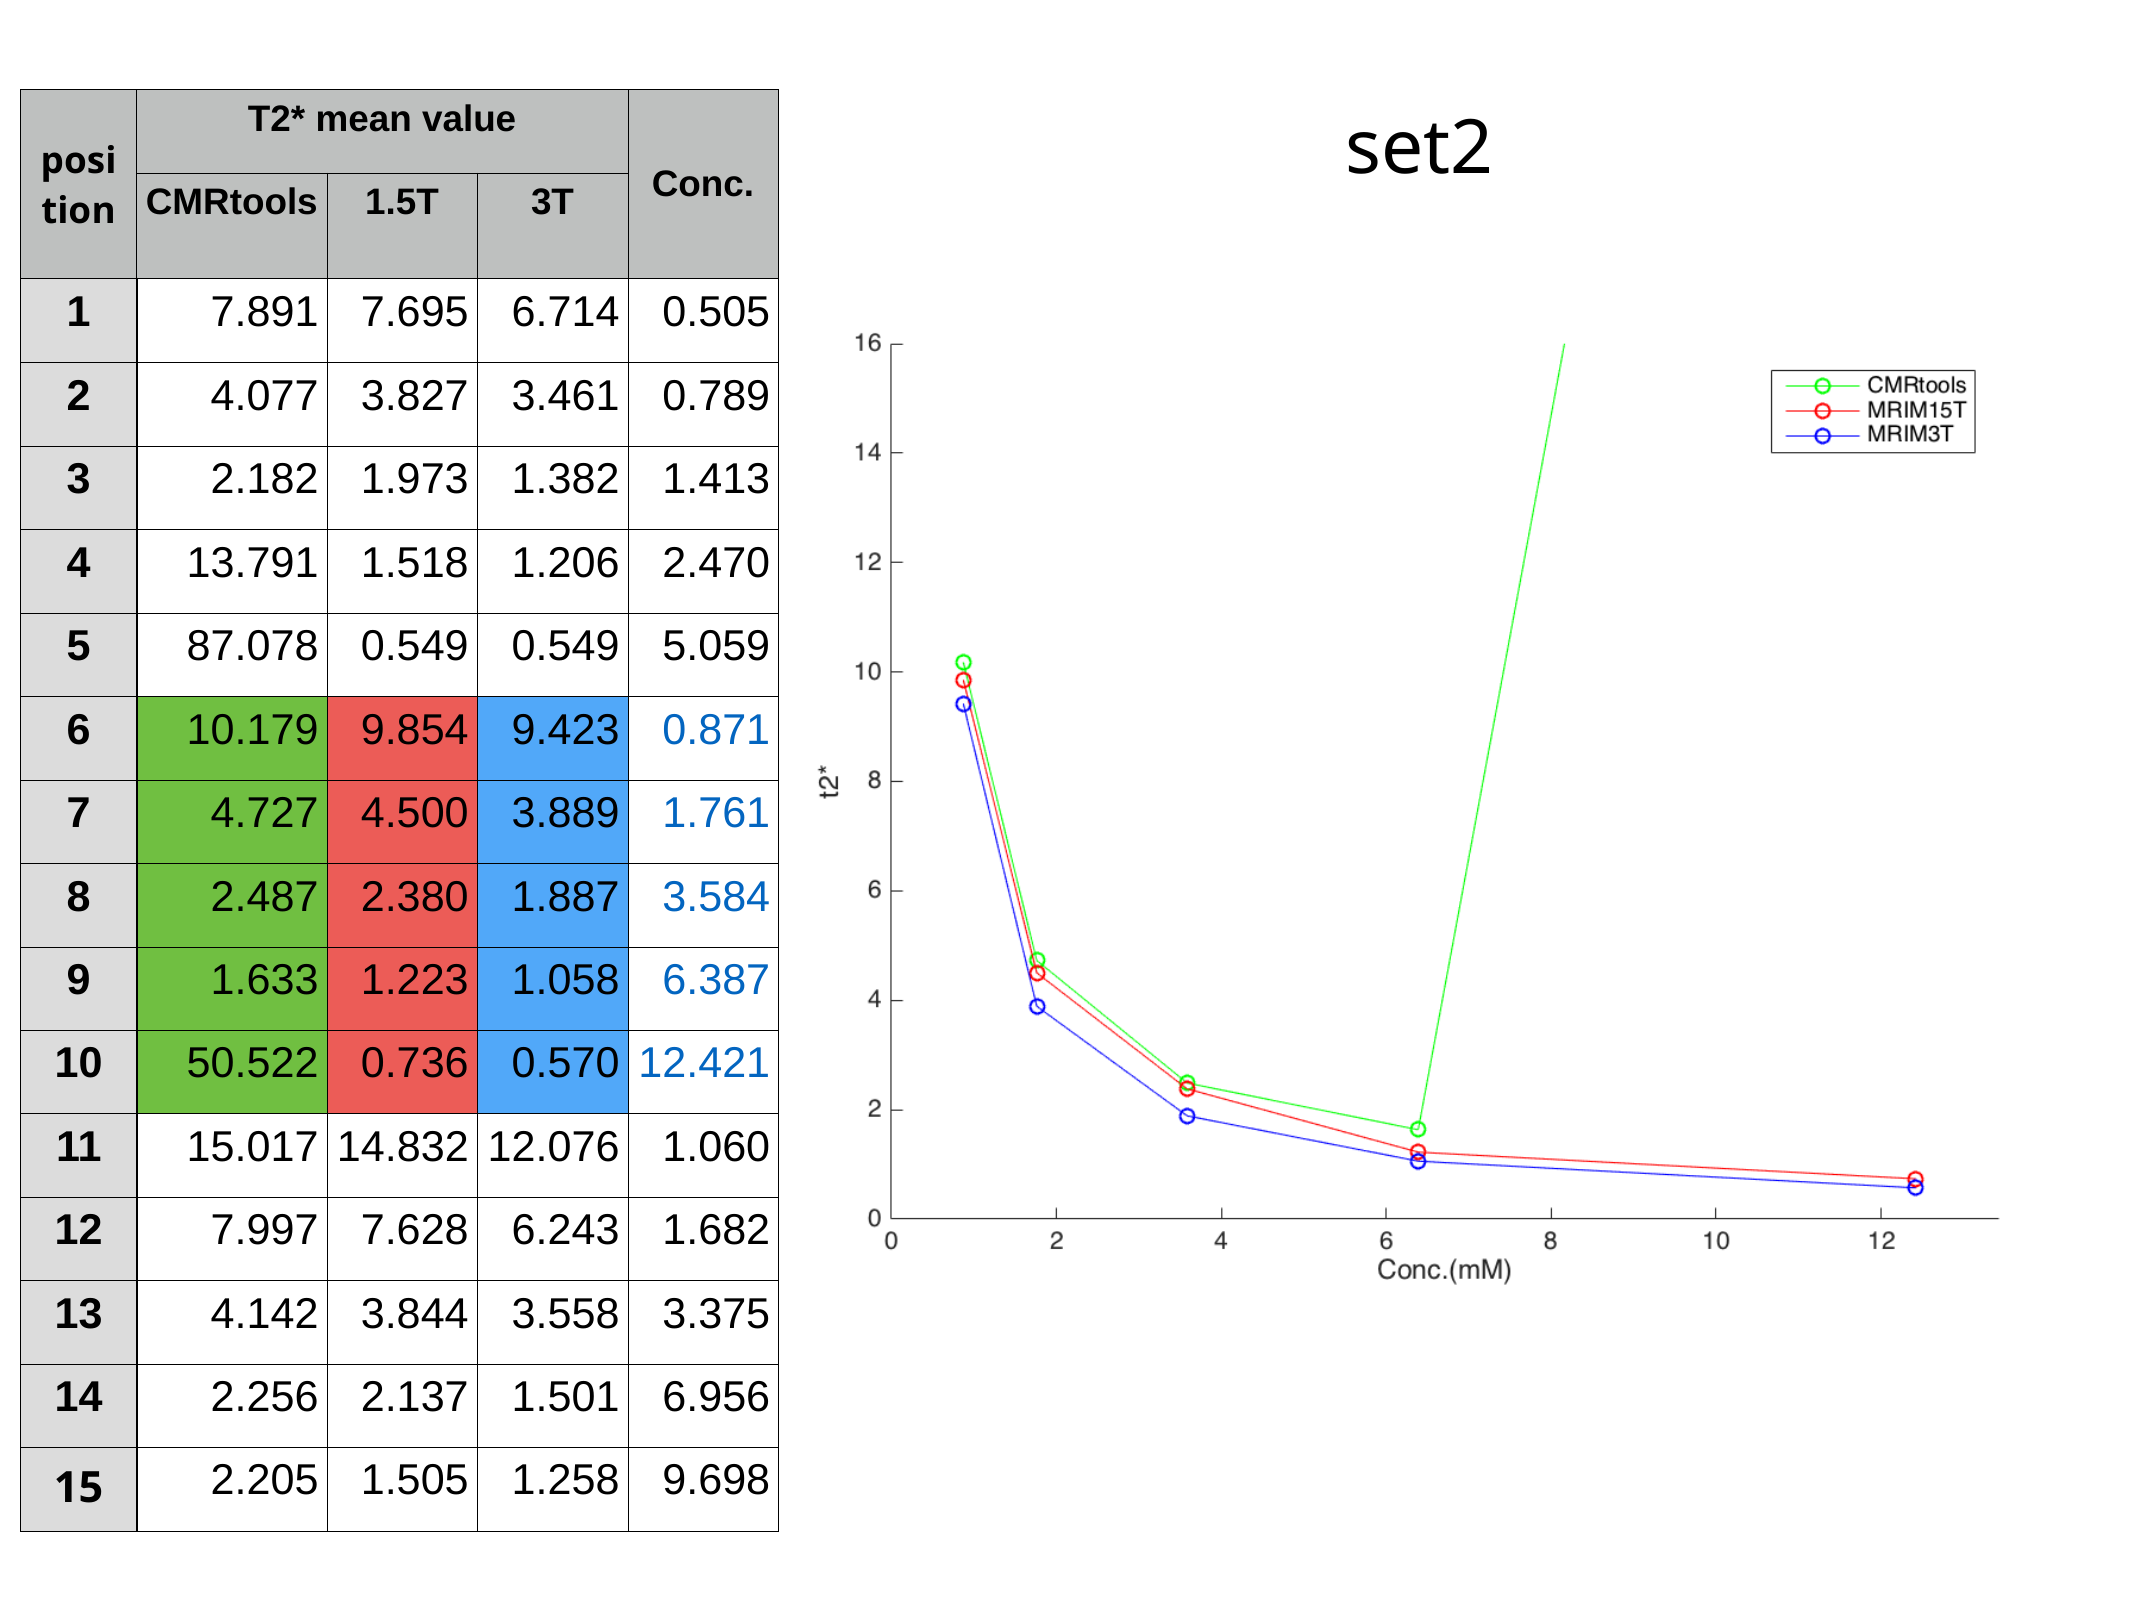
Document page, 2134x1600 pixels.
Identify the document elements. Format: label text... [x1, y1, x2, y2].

table_cell 4.500 [328, 781, 477, 863]
table_cell 4 [21, 530, 136, 613]
table_cell 3.844 [328, 1281, 477, 1364]
table_cell 1.518 [328, 530, 477, 613]
table_cell 0.871 [629, 697, 702, 780]
picture [706, 264, 2134, 1336]
table_cell 1.887 [478, 864, 628, 947]
table_cell 15 [21, 1448, 136, 1531]
table_cell 2.256 [138, 1365, 327, 1447]
table_cell 2.137 [328, 1365, 477, 1447]
table_cell 1 [21, 279, 136, 362]
table_cell 2.182 [138, 447, 327, 529]
table_cell 1.5T [328, 174, 477, 278]
table_cell 6.956 [629, 1365, 778, 1447]
table_cell 1.761 [629, 781, 702, 863]
table_cell 0.549 [478, 614, 628, 696]
table_cell 3.827 [328, 363, 477, 446]
table_cell 13.791 [138, 530, 327, 613]
table_cell 10 [21, 1031, 136, 1113]
table_cell 1.206 [478, 530, 628, 613]
table_cell 12.076 [478, 1114, 628, 1197]
table_cell 1.413 [629, 447, 702, 529]
table_cell 6.714 [478, 279, 628, 362]
table_cell 9.854 [328, 697, 477, 780]
table_cell 14 [21, 1365, 136, 1447]
table_cell 12 [21, 1198, 136, 1280]
table_cell 6 [21, 697, 136, 780]
table_cell 10.179 [138, 697, 327, 780]
table_cell 50.522 [138, 1031, 327, 1113]
table_cell 15.017 [138, 1114, 327, 1197]
table_cell 6.243 [478, 1198, 628, 1280]
table_cell 5.059 [629, 614, 702, 696]
table_header Conc. [629, 90, 778, 278]
table_cell 3.375 [629, 1281, 778, 1364]
table_cell 2.470 [629, 530, 702, 613]
table_cell 11 [21, 1114, 136, 1197]
table_cell 1.682 [629, 1198, 702, 1280]
table_cell 7.997 [138, 1198, 327, 1280]
table_cell CMRtools [137, 174, 327, 278]
table_cell 2 [21, 363, 136, 446]
table_cell 1.258 [478, 1448, 628, 1531]
table_cell 1.505 [328, 1448, 477, 1531]
table_cell 6.387 [629, 948, 702, 1030]
table_cell 3T [478, 174, 628, 278]
table_cell 7.891 [138, 279, 327, 362]
table_header T2* mean value [137, 90, 628, 173]
table_cell 14.832 [328, 1114, 477, 1197]
text_box set2 [1337, 90, 1503, 197]
table_cell 2.487 [138, 864, 327, 947]
table_cell 3.889 [478, 781, 628, 863]
table_cell 0.549 [328, 614, 477, 696]
table_cell 0.505 [629, 279, 702, 362]
table_cell 12.421 [629, 1031, 702, 1113]
table_cell 2.205 [138, 1448, 327, 1531]
table_cell 8 [21, 864, 136, 947]
table_cell 1.501 [478, 1365, 628, 1447]
table_cell 0.570 [478, 1031, 628, 1113]
table_cell 0.736 [328, 1031, 477, 1113]
table_cell 1.633 [138, 948, 327, 1030]
table_cell 9.423 [478, 697, 628, 780]
table_cell 1.973 [328, 447, 477, 529]
table_cell 3.461 [478, 363, 628, 446]
table_cell 9.698 [629, 1448, 778, 1531]
table_cell 0.789 [629, 363, 702, 446]
table_cell 7.628 [328, 1198, 477, 1280]
table_cell 2.380 [328, 864, 477, 947]
table_cell 13 [21, 1281, 136, 1364]
table_cell 1.060 [629, 1114, 702, 1197]
table_cell 1.223 [328, 948, 477, 1030]
table_cell 7.695 [328, 279, 477, 362]
table_cell 3 [21, 447, 136, 529]
table_cell 1.058 [478, 948, 628, 1030]
table_cell 87.078 [138, 614, 327, 696]
table_cell 5 [21, 614, 136, 696]
table_cell 3.558 [478, 1281, 628, 1364]
table_cell 1.382 [478, 447, 628, 529]
table_cell 3.584 [629, 864, 702, 947]
table_cell 4.077 [138, 363, 327, 446]
table_cell 4.142 [138, 1281, 327, 1364]
table_header posi tion [21, 90, 136, 278]
table_cell 7 [21, 781, 136, 863]
table_cell 4.727 [138, 781, 327, 863]
table_cell 9 [21, 948, 136, 1030]
